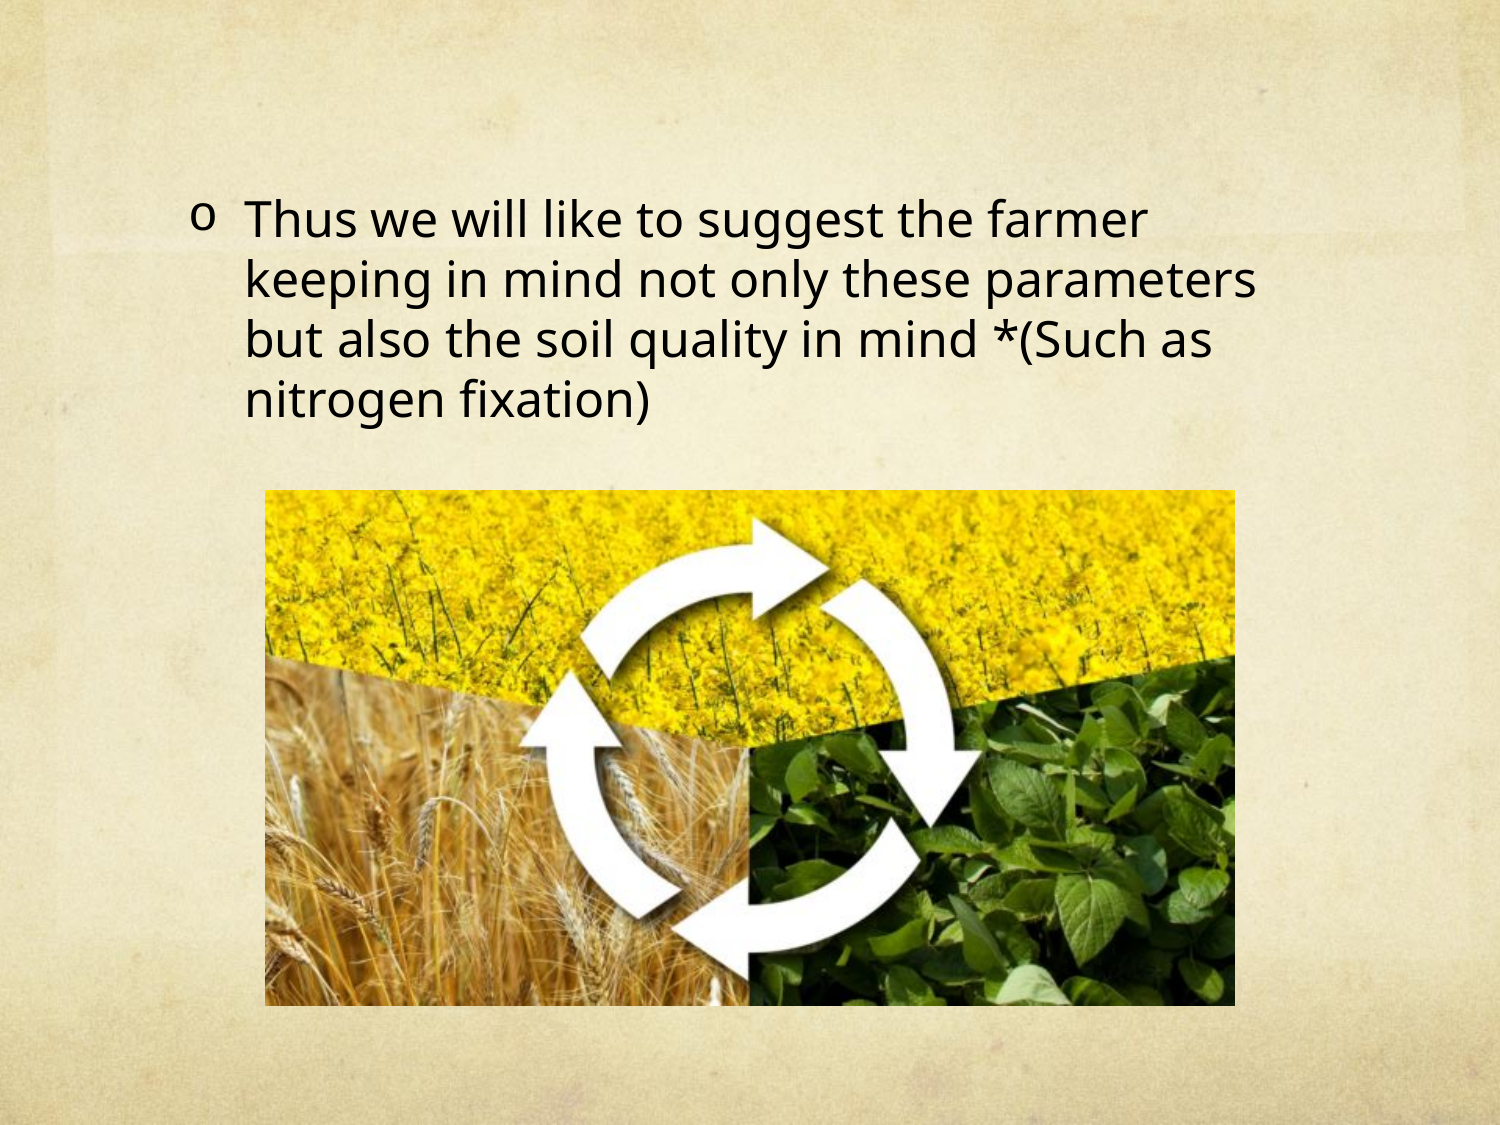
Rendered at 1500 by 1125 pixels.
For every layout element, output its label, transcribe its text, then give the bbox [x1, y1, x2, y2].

text_box Thus we will like to suggest the farmer keeping in mind not only these parameters but also the soil quality in mind *(Such as nitrogen fixation) [173, 180, 1327, 435]
picture [0, 0, 1500, 1125]
